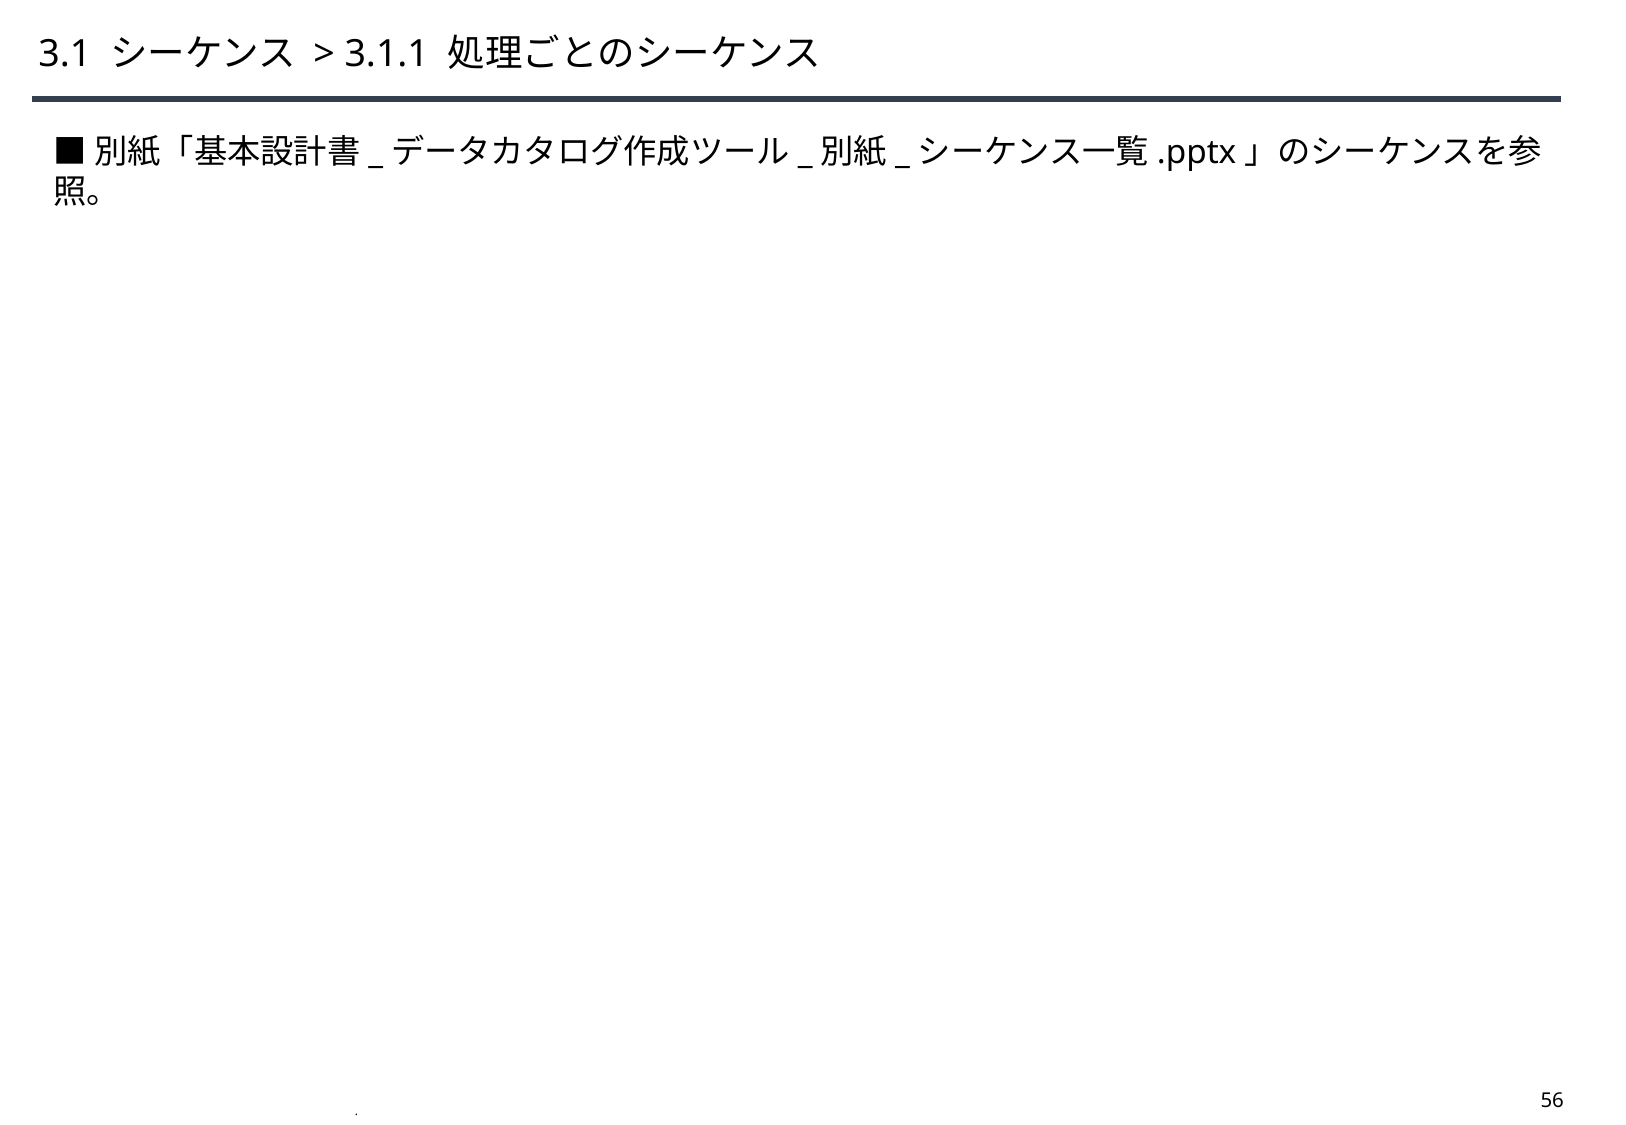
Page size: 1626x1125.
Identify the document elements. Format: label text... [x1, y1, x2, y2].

text_box ■別紙「基本設計書_データカタログ作成ツール_別紙_シーケンス一覧.pptx」のシーケンスを参照。 [38, 123, 1563, 540]
title 3.1 シーケンス > 3.1.1 処理ごとのシーケンス [38, 19, 1526, 91]
